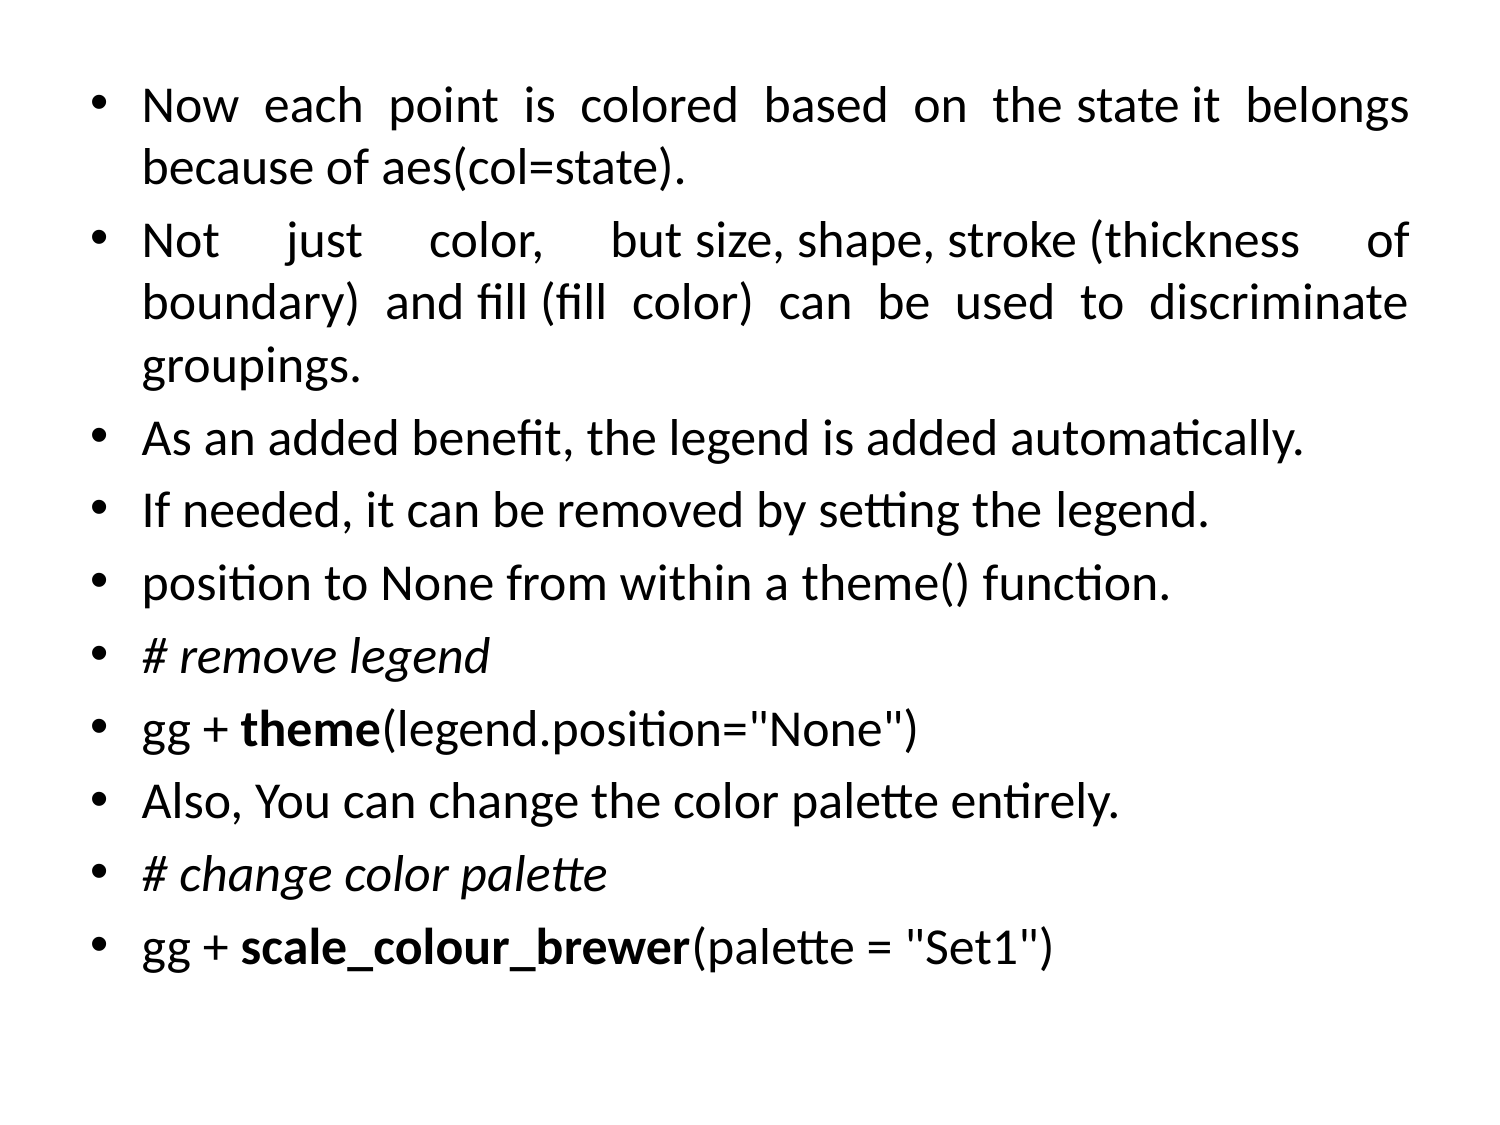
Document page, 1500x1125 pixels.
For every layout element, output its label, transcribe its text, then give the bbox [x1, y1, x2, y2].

list Now each point is colored based on the state it belongs because of aes(col=state). Not just color, but size, shape, stroke (thickness of boundary) and fill (fill color) can be used to discriminate groupings. As an added benefit, the legend is added automatically. If needed, it can be removed by setting the legend. position to None from within a theme() function. # remove legend gg + theme(legend.position="None") Also, You can change the color palette entirely. # change color palette gg + scale_colour_brewer(palette = "Set1") [75, 62, 1425, 1005]
